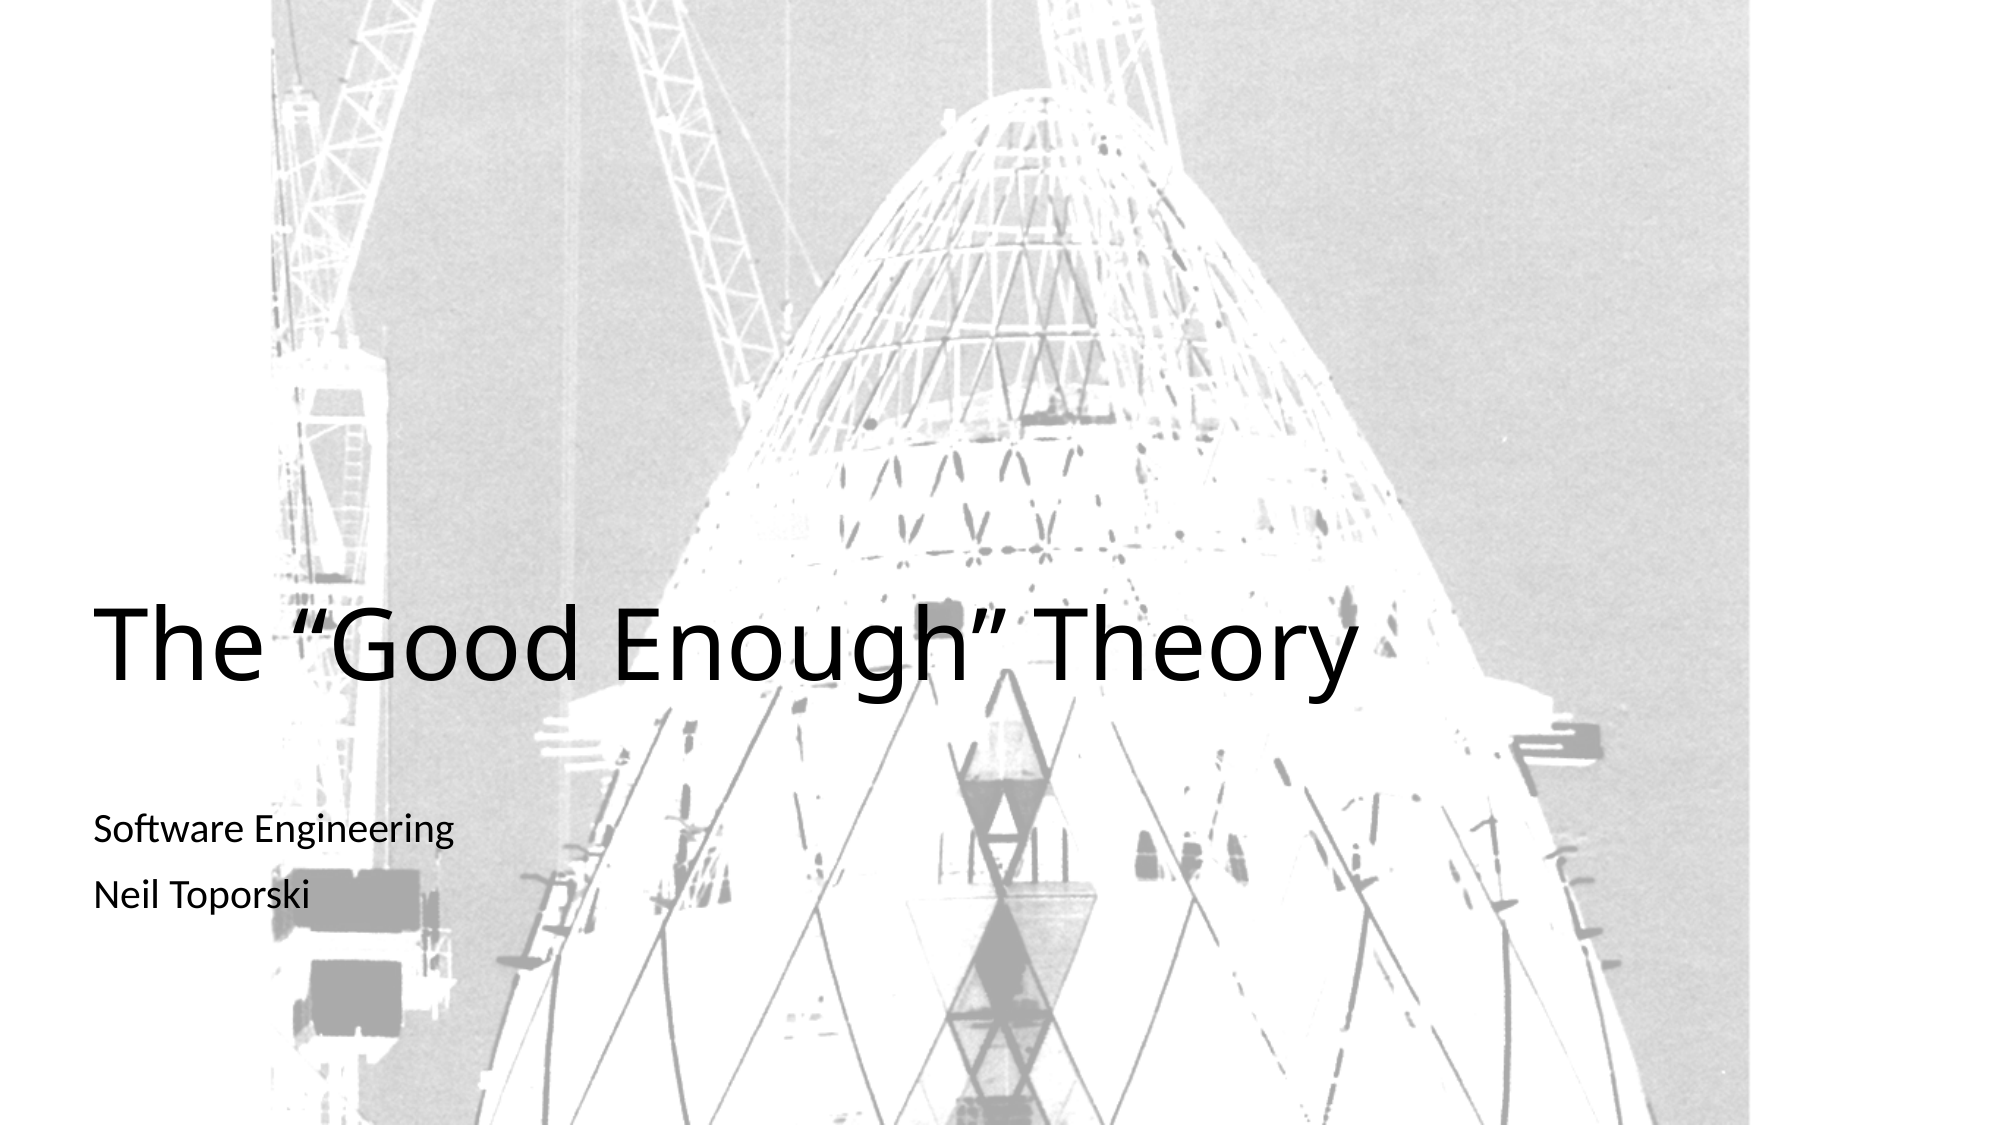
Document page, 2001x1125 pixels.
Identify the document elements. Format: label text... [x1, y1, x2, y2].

picture [0, 0, 2001, 1125]
subtitle Software Engineering Neil Toporski [78, 799, 739, 998]
title The “Good Enough” Theory [78, 184, 1401, 710]
